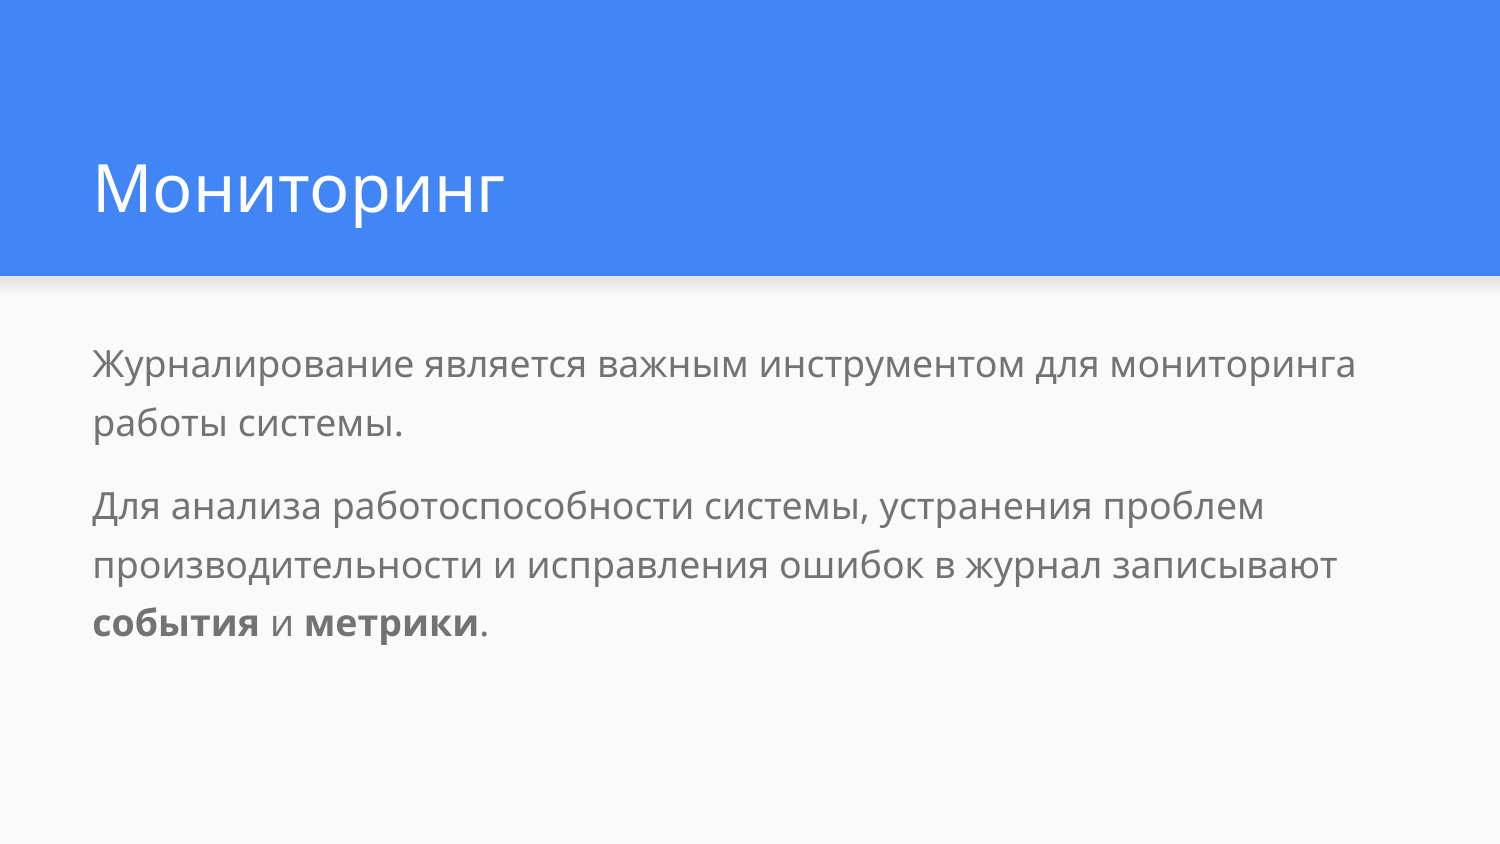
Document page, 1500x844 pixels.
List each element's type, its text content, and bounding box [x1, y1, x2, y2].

list Журналирование является важным инструментом для мониторинга работы системы. Для анализа работоспособности системы, устранения проблем производительности и исправления ошибок в журнал записывают события и метрики. [77, 314, 1427, 760]
title Мониторинг [77, 121, 1427, 248]
